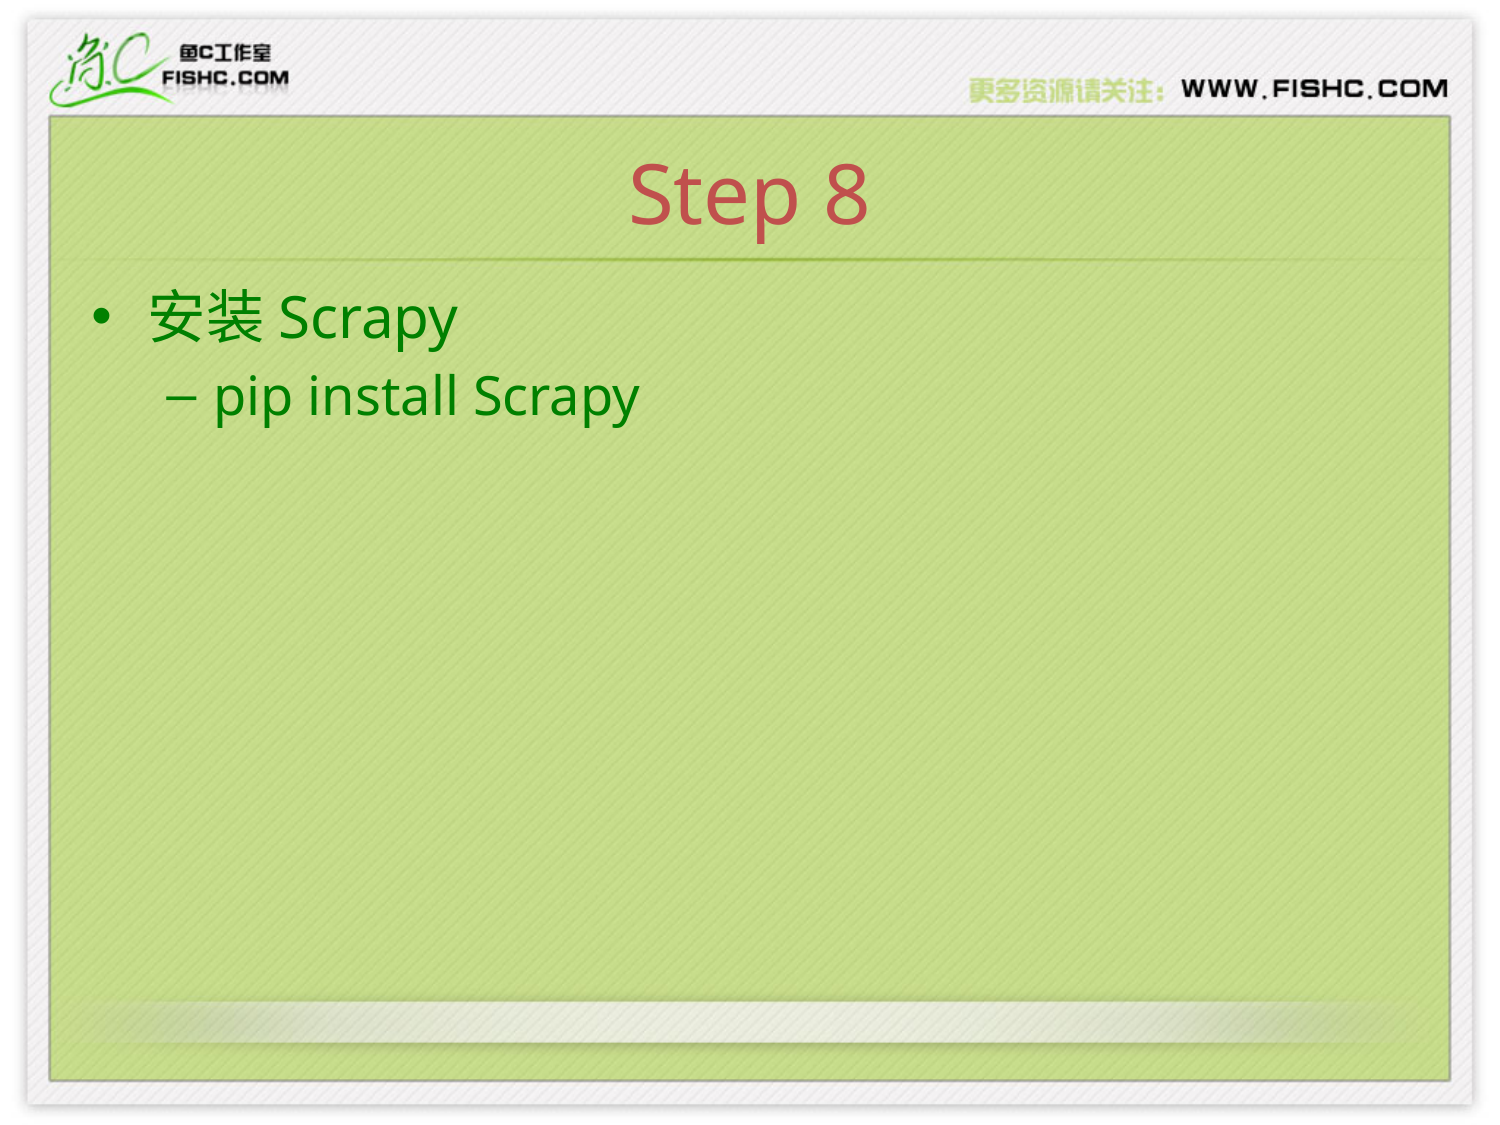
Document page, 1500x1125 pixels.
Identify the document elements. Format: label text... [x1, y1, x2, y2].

title Step 8 [75, 113, 1425, 268]
list 安装Scrapy pip install Scrapy [76, 272, 1427, 1016]
picture [0, 0, 1500, 1125]
